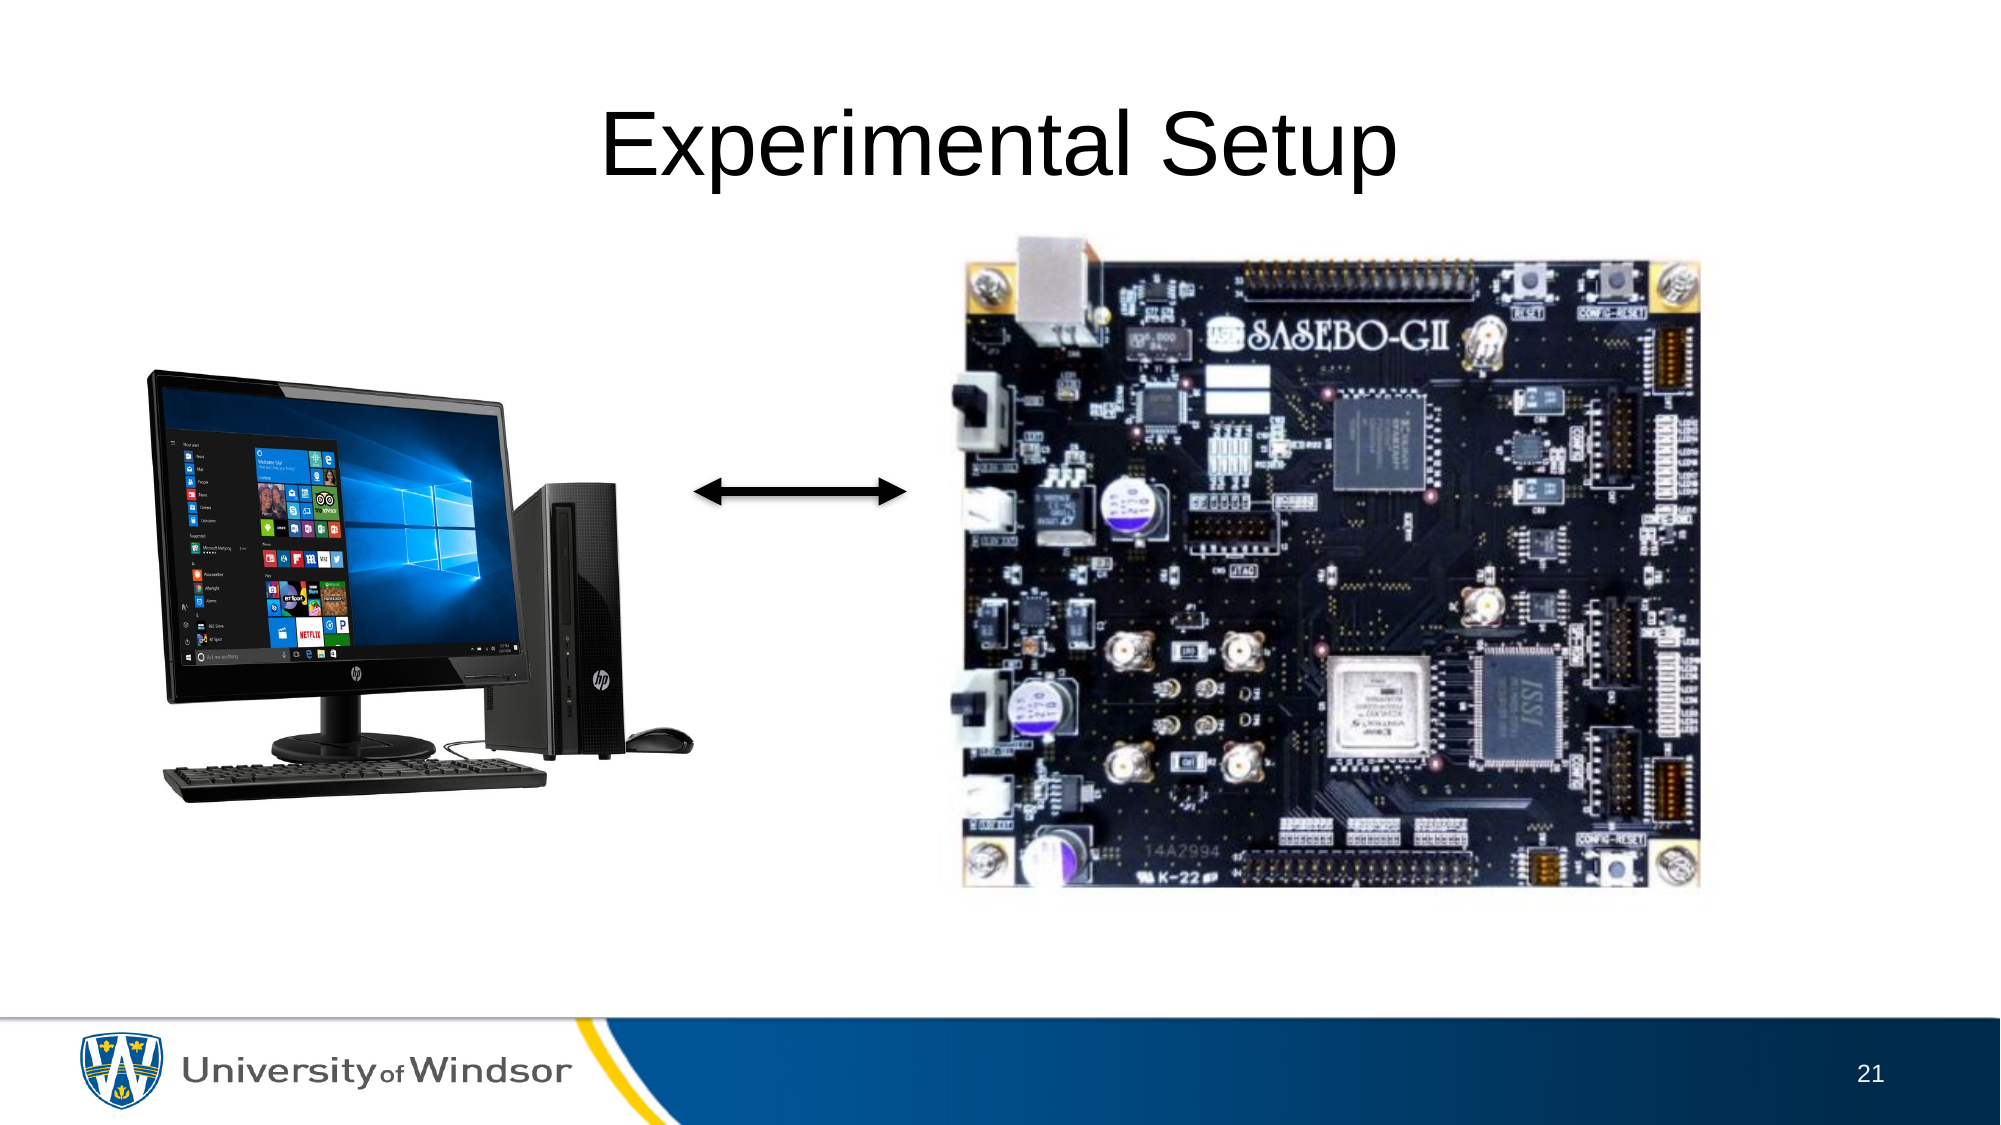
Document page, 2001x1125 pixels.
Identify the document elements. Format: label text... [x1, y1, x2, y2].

title Experimental Setup [99, 45, 1900, 233]
slide_number 21 [1433, 1042, 1900, 1103]
picture [0, 1017, 2000, 1125]
picture [938, 232, 1741, 916]
picture [147, 302, 694, 871]
